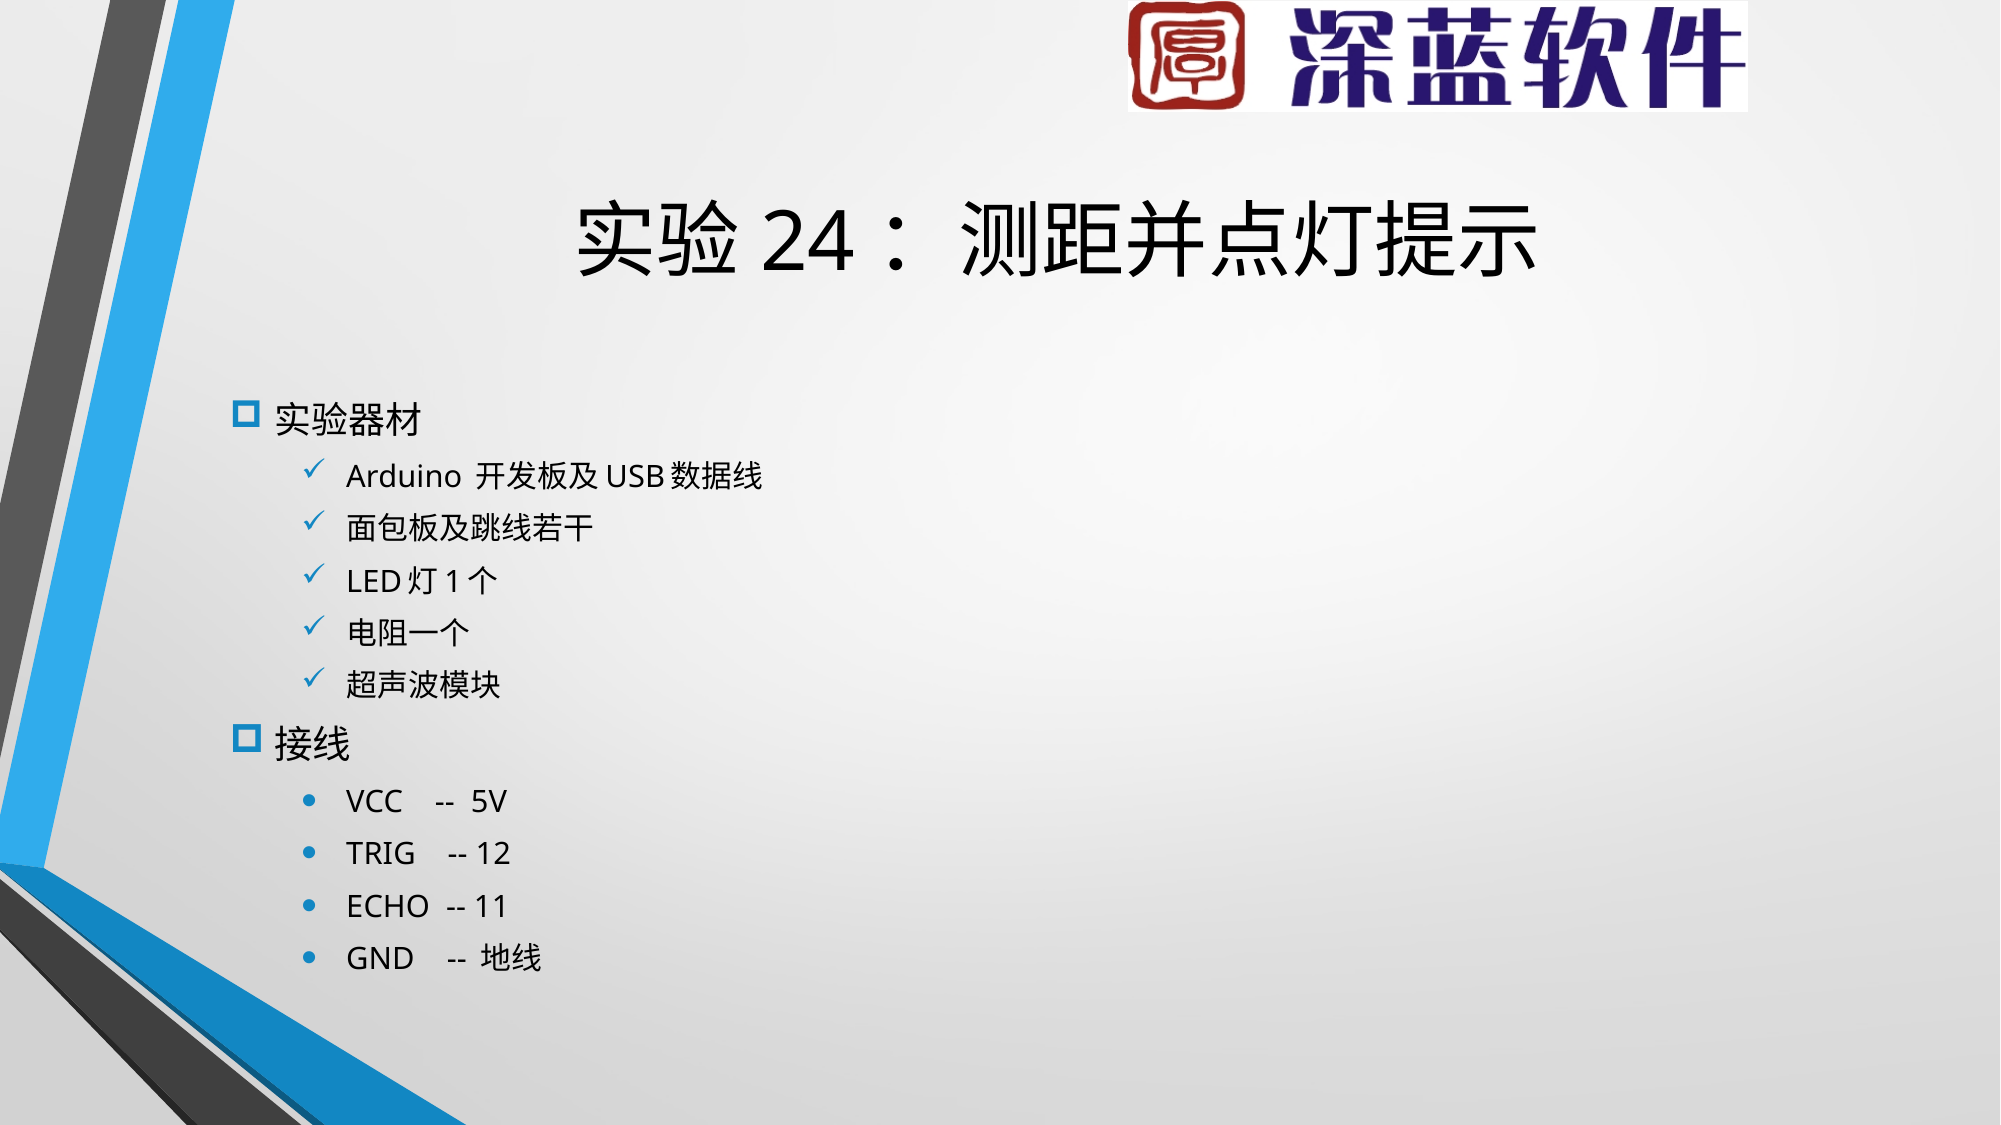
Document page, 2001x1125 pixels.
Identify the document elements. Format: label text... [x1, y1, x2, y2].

list 实验器材 Arduino 开发板及USB数据线 面包板及跳线若干 LED灯1个 电阻一个 超声波模块 接线 VCC -- 5V TRIG -- 12 ECHO -- 11 GND -- 地线 [214, 388, 1900, 985]
picture [1127, 0, 1748, 112]
title 实验24：测距并点灯提示 [214, 75, 1900, 388]
